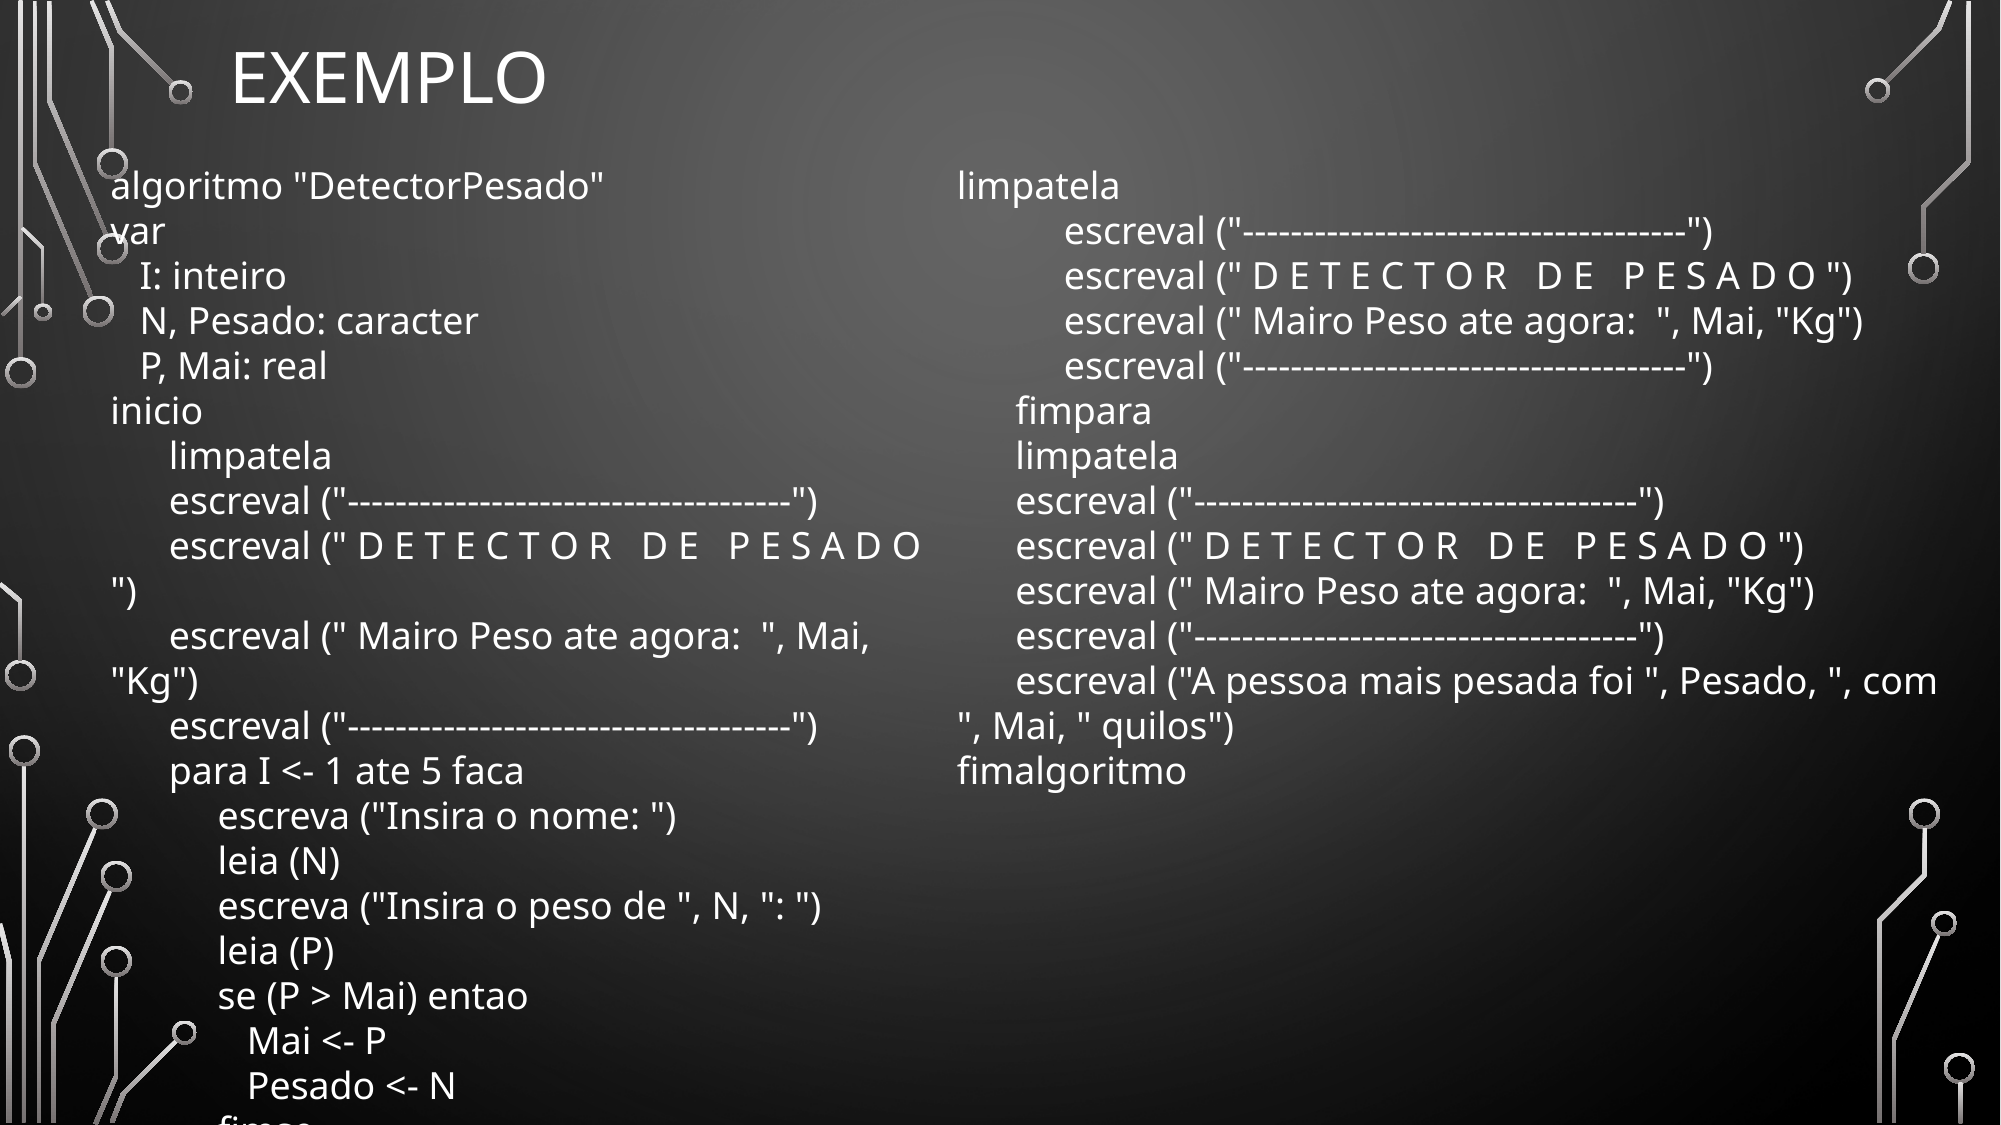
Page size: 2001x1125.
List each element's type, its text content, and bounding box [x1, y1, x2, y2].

title exemplo [214, 34, 1840, 128]
text_box limpatela escreval ("-------------------------------------") escreval (" D E T E C T O R D E P E S A D O ") escreval (" Mairo Peso ate agora: ", Mai, "Kg") escreval ("-------------------------------------") fimpara limpatela escreval ("-------------------------------------") escreval (" D E T E C T O R D E P E S A D O ") escreval (" Mairo Peso ate agora: ", Mai, "Kg") escreval ("-------------------------------------") escreval ("A pessoa mais pesada foi ", Pesado, ", com ", Mai, " quilos") fimalgoritmo [942, 154, 1961, 800]
list algoritmo "DetectorPesado" var I: inteiro N, Pesado: caracter P, Mai: real inicio limpatela escreval ("-------------------------------------") escreval (" D E T E C T O R D E P E S A D O ") escreval (" Mairo Peso ate agora: ", Mai, "Kg") escreval ("-------------------------------------") para I <- 1 ate 5 faca escreva ("Insira o nome: ") leia (N) escreva ("Insira o peso de ", N, ": ") leia (P) se (P > Mai) entao Mai <- P Pesado <- N fimse [95, 154, 942, 1054]
